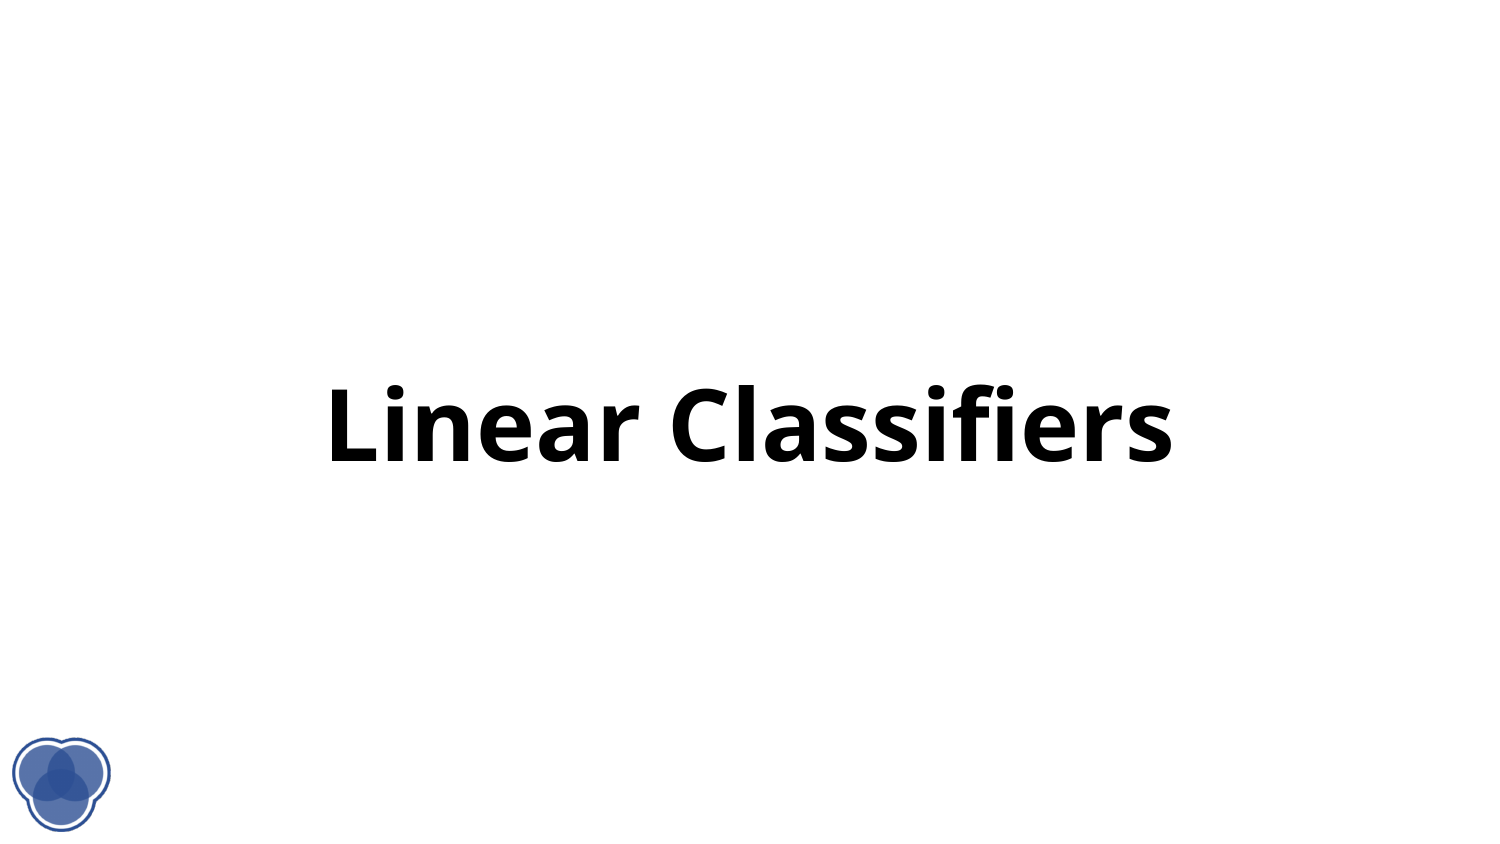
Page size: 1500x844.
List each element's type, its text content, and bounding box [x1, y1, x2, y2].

title Linear Classifiers [51, 352, 1449, 491]
picture [12, 737, 111, 832]
